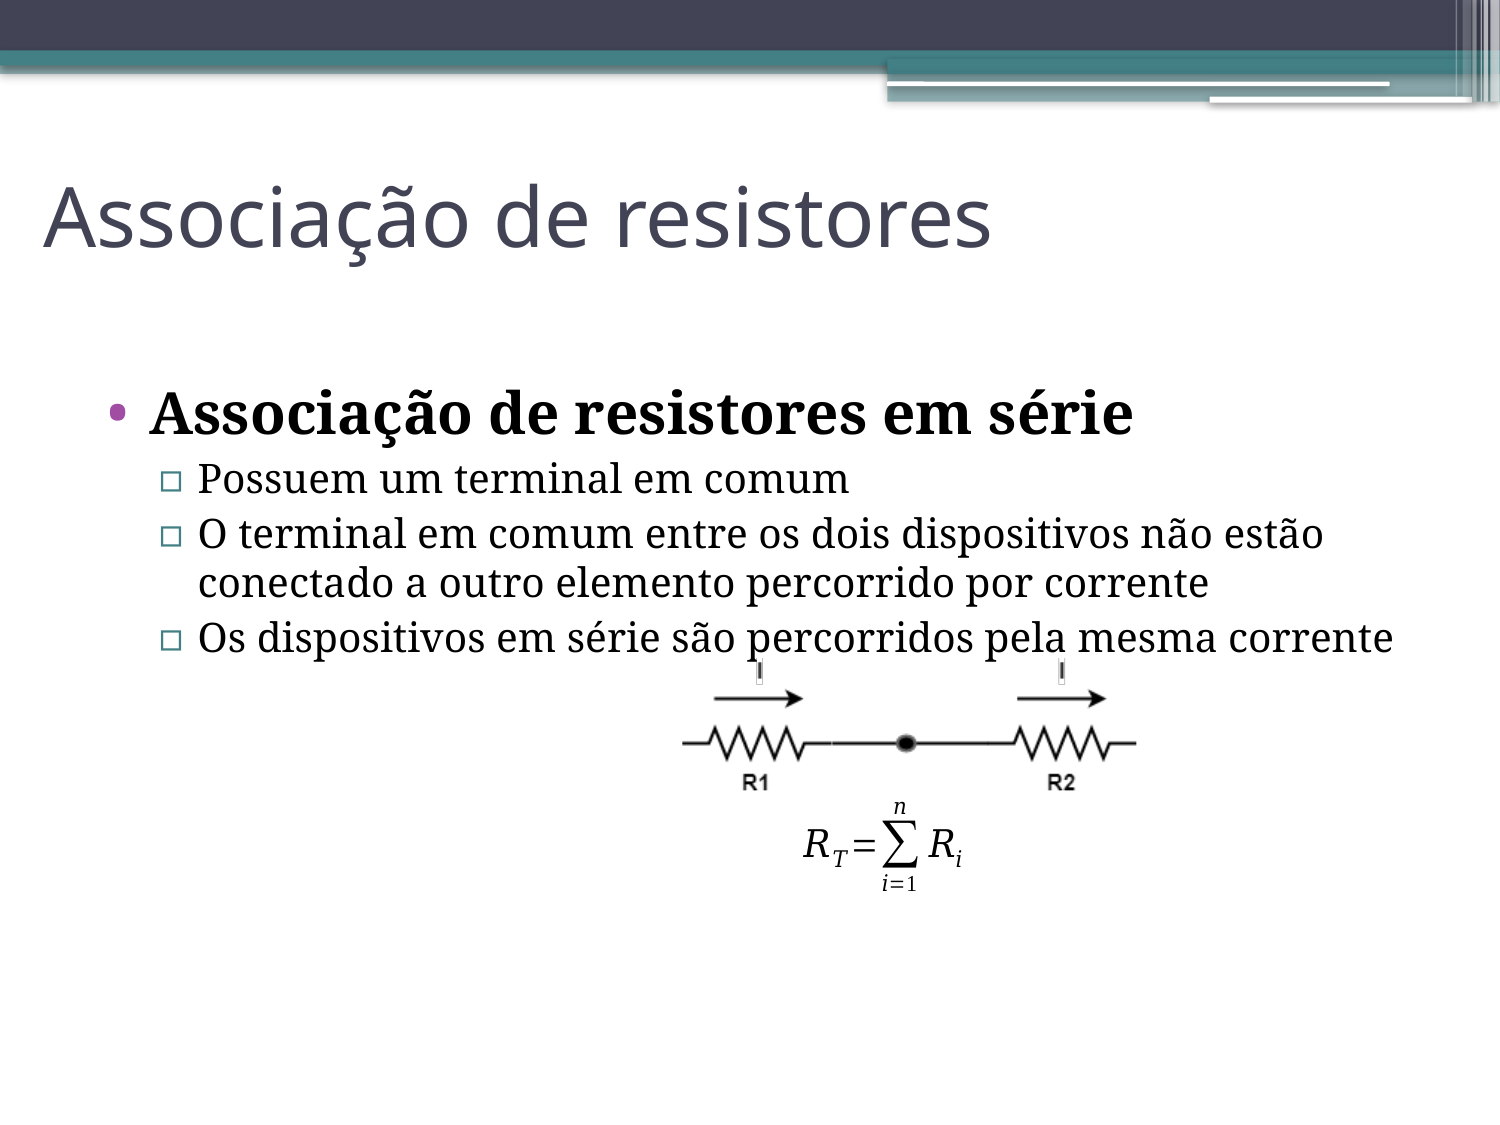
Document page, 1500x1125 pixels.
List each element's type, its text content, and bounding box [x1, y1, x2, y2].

title Associação de resistores [28, 126, 1379, 302]
list Associação de resistores em série Possuem um terminal em comum O terminal em comum entre os dois dispositivos não estão conectado a outro elemento percorrido por corrente Os dispositivos em série são percorridos pela mesma corrente [75, 368, 1425, 1079]
picture [681, 657, 1138, 795]
